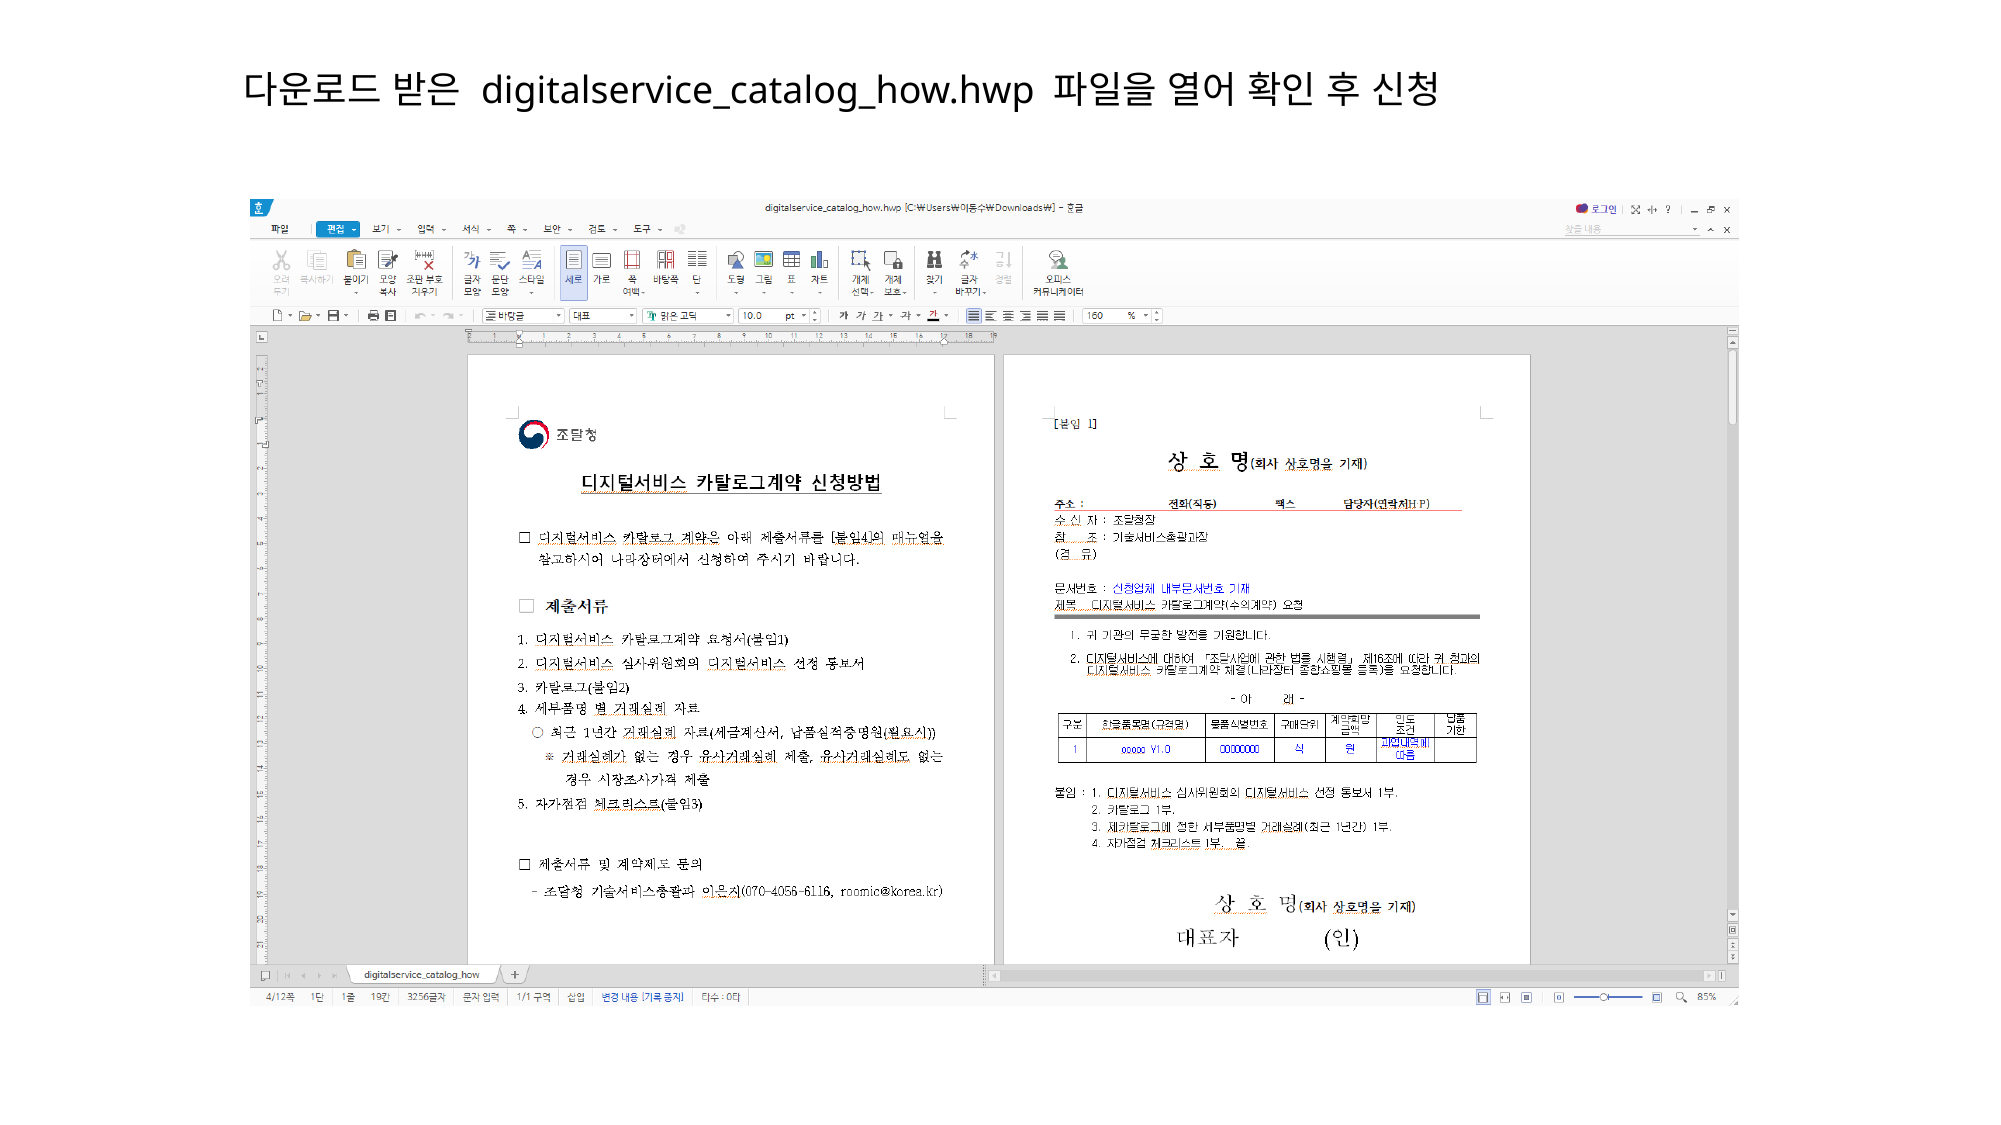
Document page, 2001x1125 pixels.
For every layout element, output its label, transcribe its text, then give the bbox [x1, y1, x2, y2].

text_box 다운로드 받은 digitalservice_catalog_how.hwp 파일을 열어 확인 후 신청 [229, 58, 1665, 118]
picture [250, 199, 1739, 1006]
